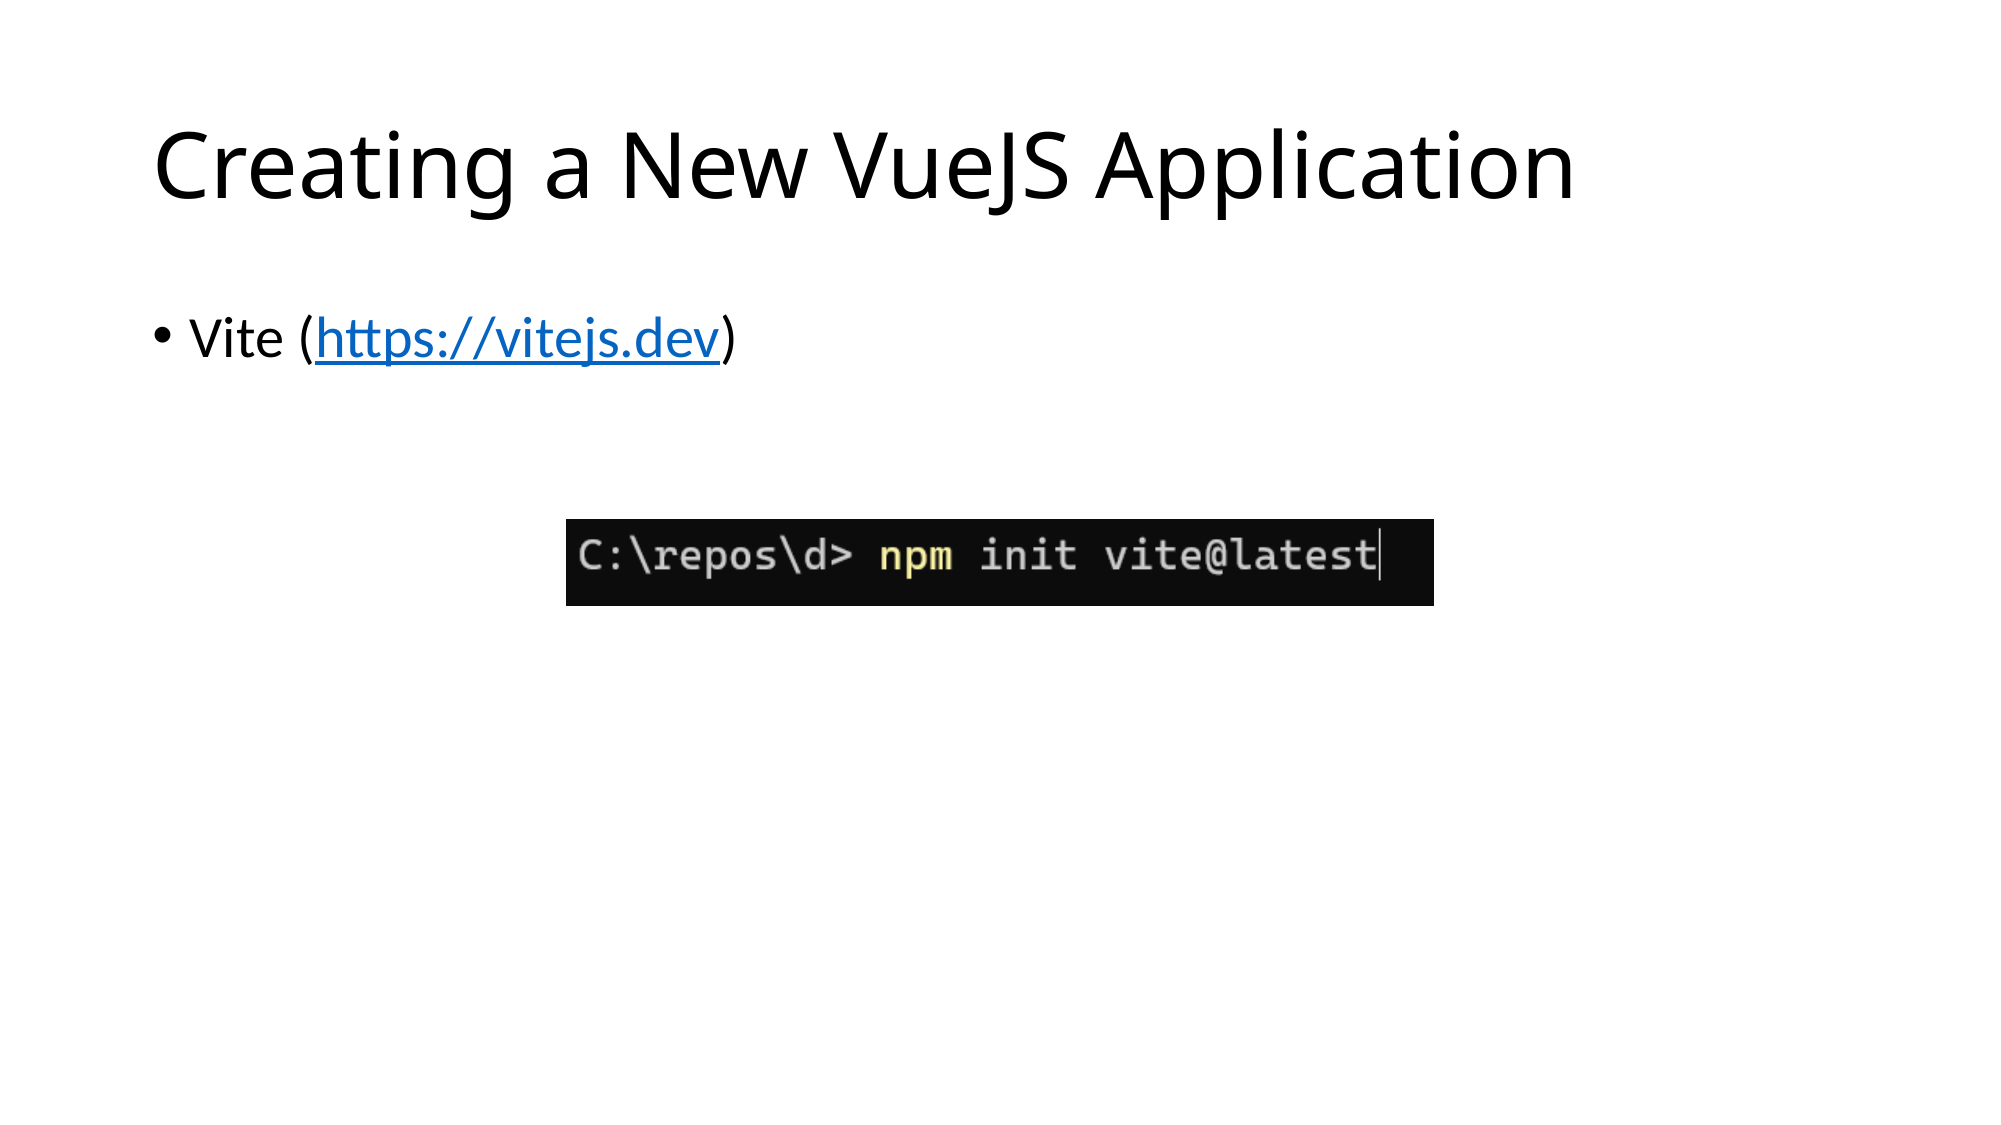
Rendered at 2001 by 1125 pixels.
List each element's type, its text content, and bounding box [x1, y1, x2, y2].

title Creating a New VueJS Application [137, 59, 1863, 278]
picture [566, 519, 1434, 606]
list Vite (https://vitejs.dev) [137, 299, 1863, 1014]
